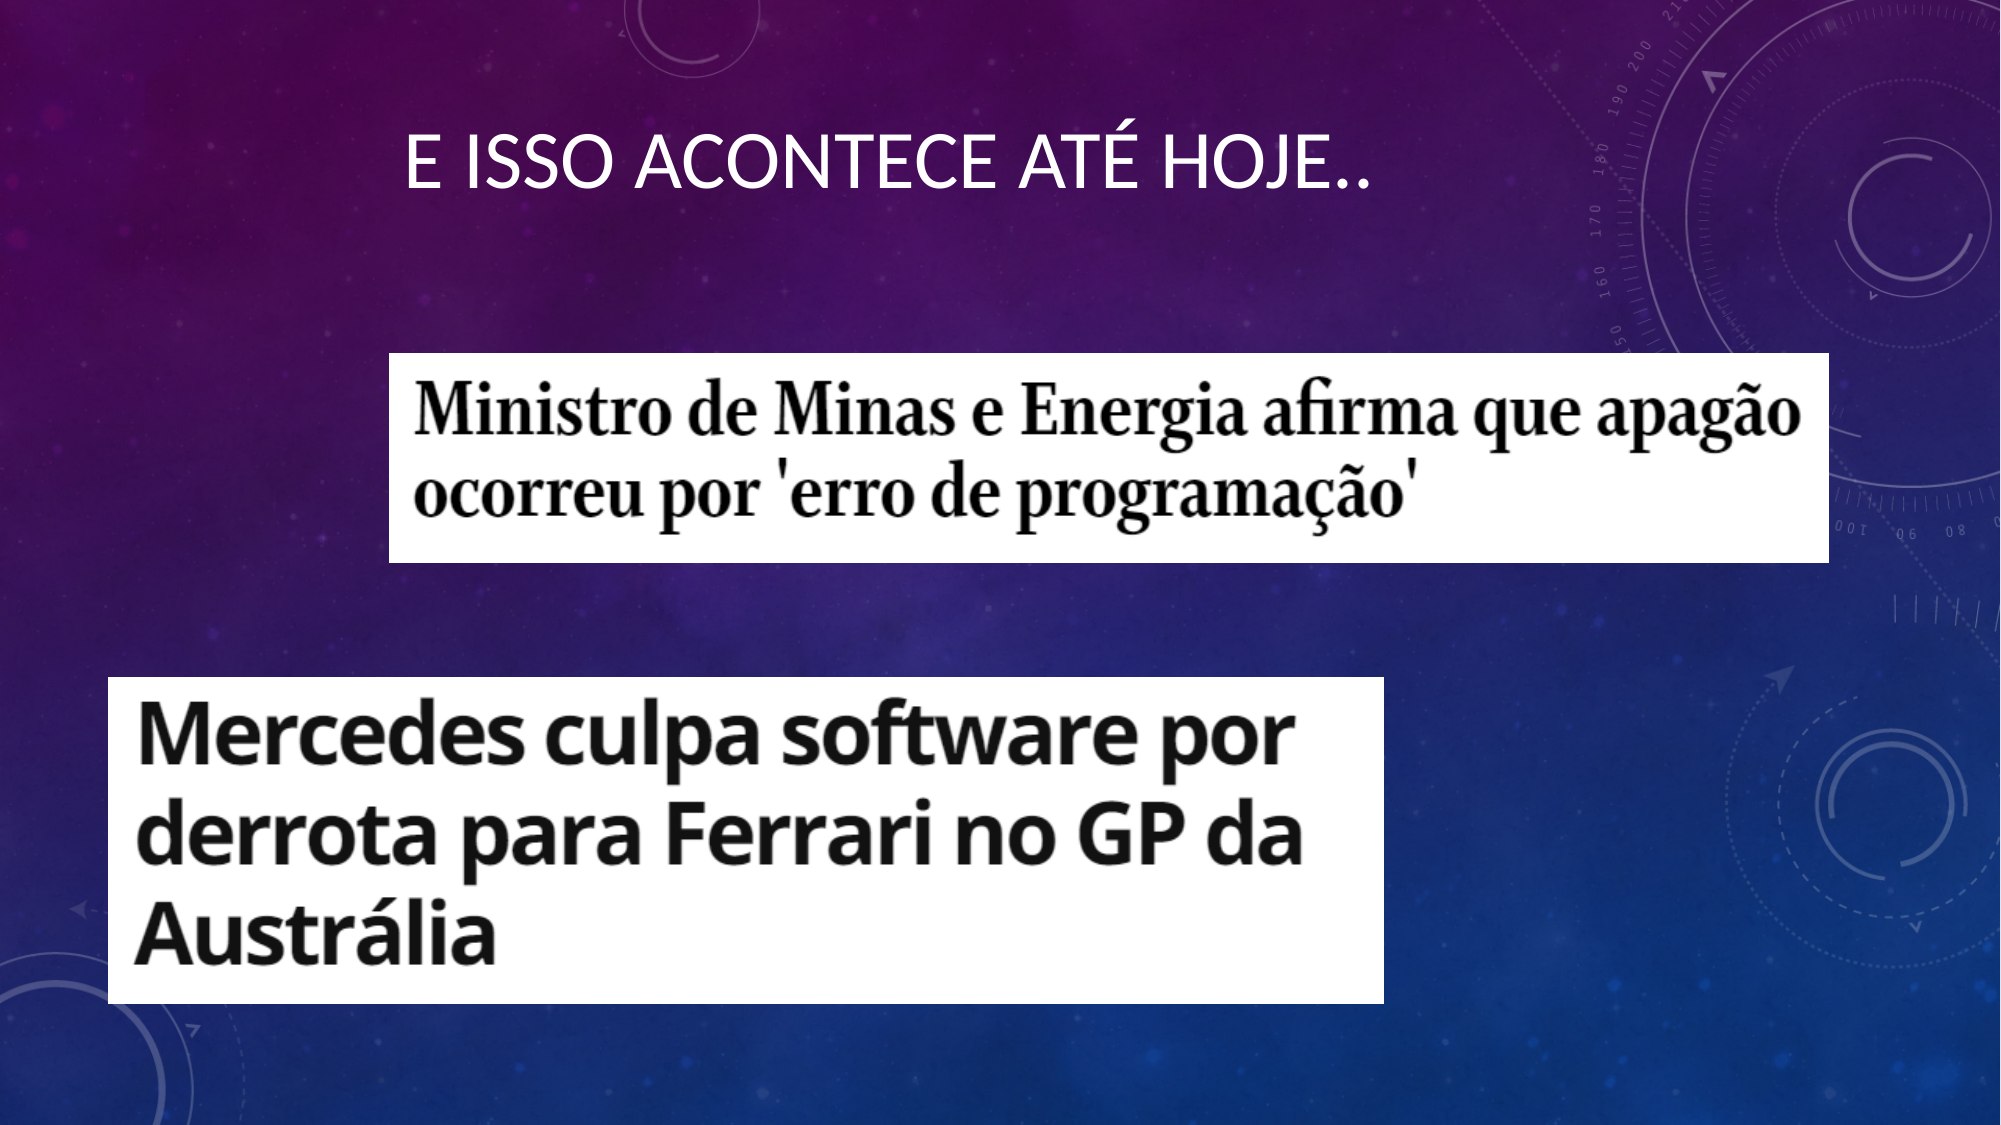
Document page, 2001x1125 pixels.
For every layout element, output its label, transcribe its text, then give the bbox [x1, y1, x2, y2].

text_box E ISSO ACONTECE ATÉ HOJE.. [389, 97, 1535, 213]
picture [0, 0, 2001, 1125]
